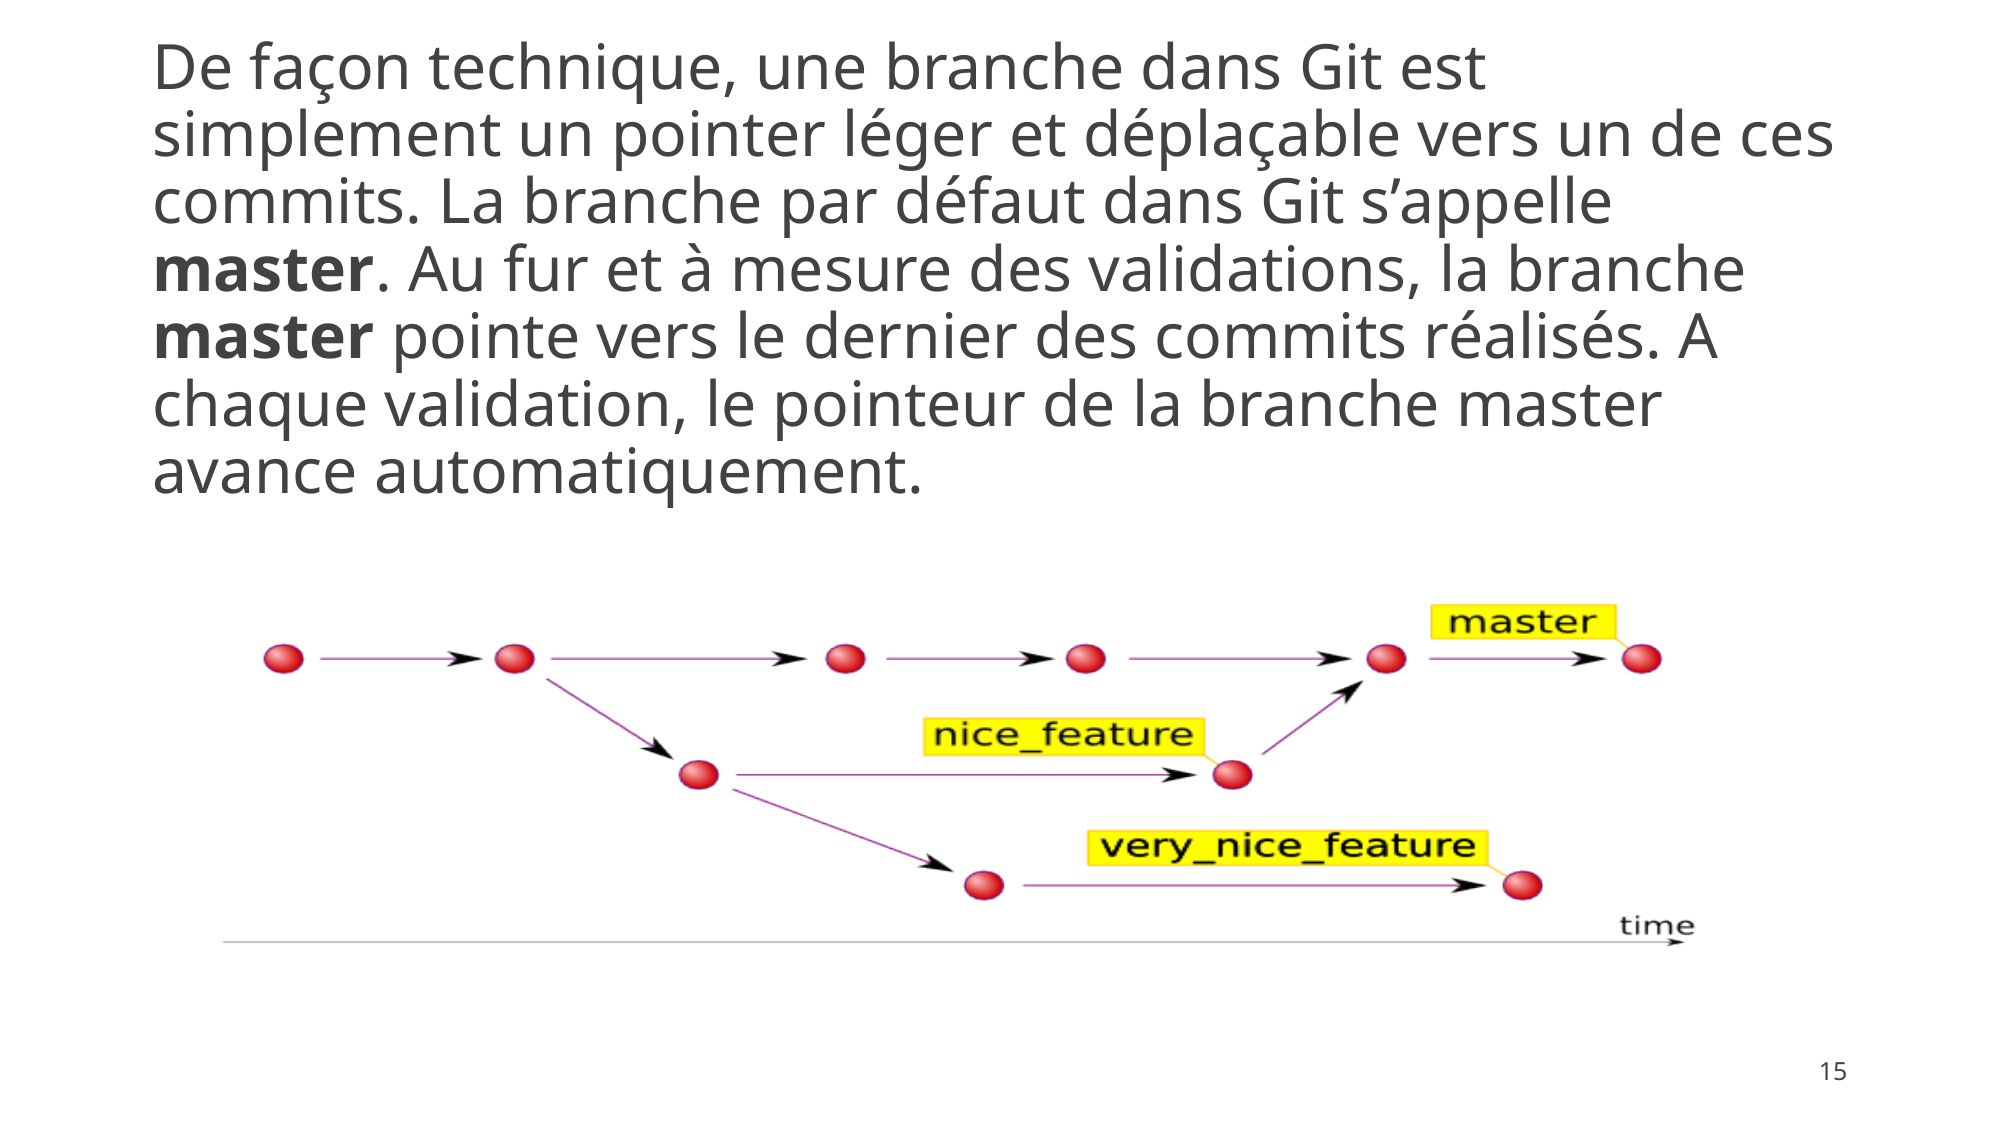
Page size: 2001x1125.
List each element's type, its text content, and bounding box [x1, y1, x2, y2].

list De façon technique, une branche dans Git est simplement un pointer léger et déplaçable vers un de ces commits. La branche par défaut dans Git s’appelle master. Au fur et à mesure des validations, la branche master pointe vers le dernier des commits réalisés. A chaque validation, le pointeur de la branche master avance automatiquement. [137, 27, 1863, 1103]
picture [196, 564, 1721, 1035]
slide_number 15 [1412, 1042, 1863, 1103]
